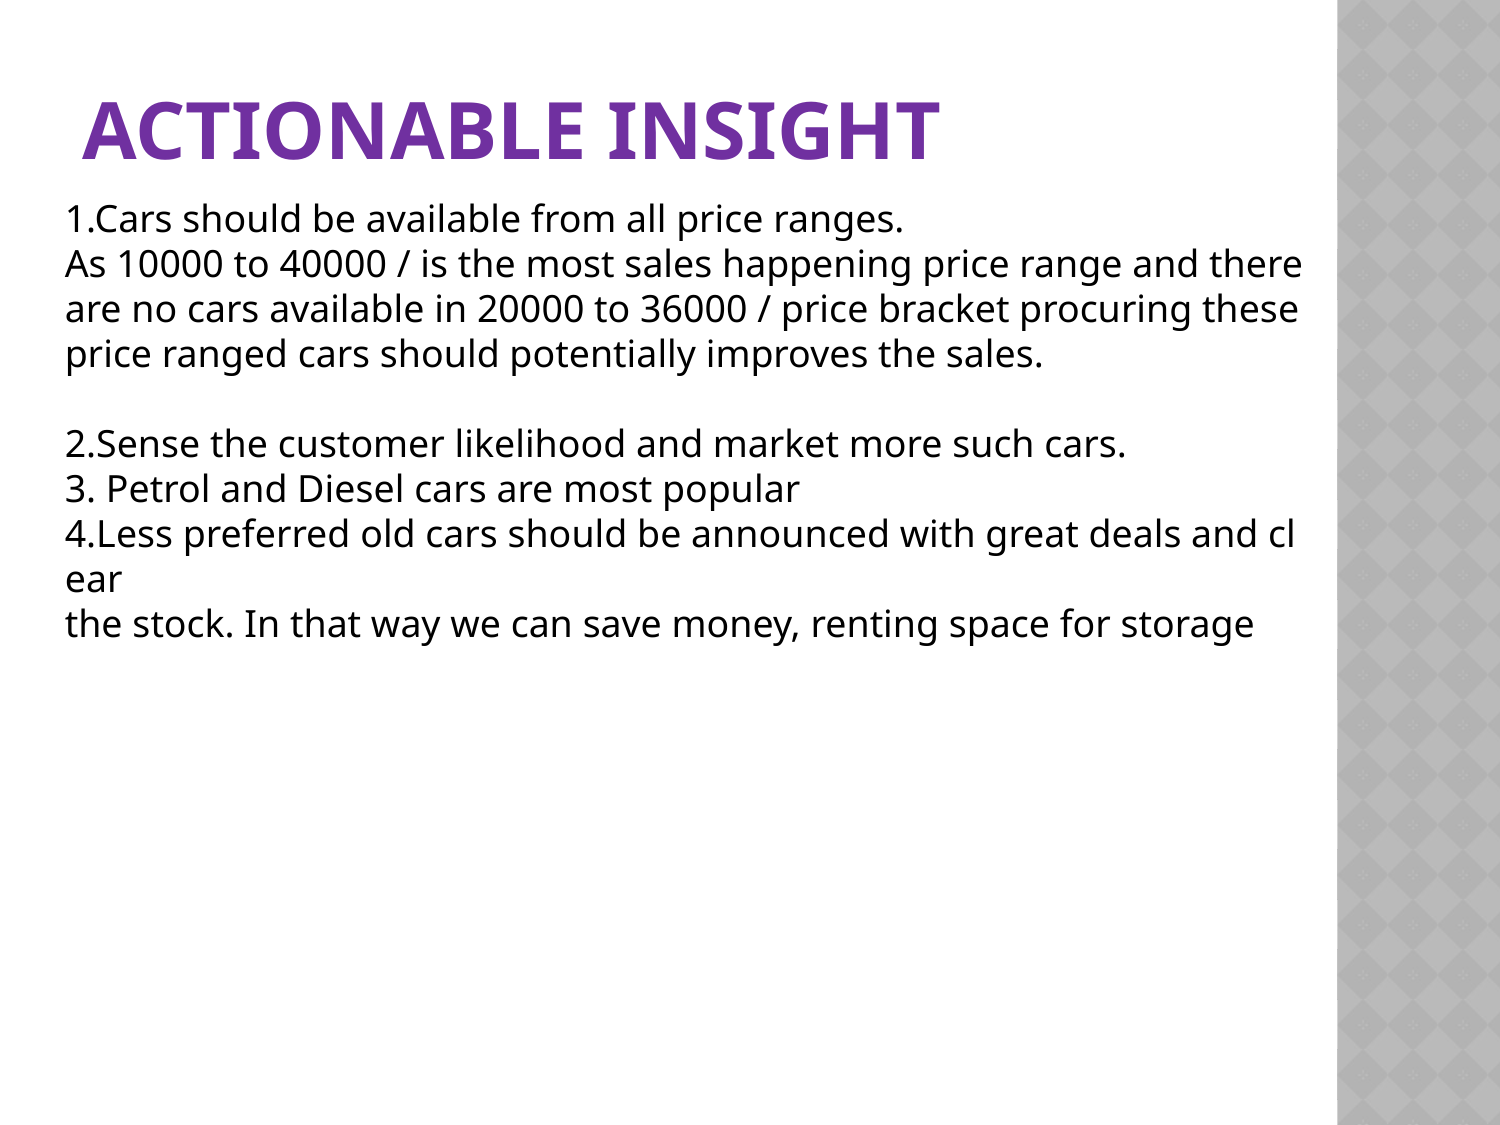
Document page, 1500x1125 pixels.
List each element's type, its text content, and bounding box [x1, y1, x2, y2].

title ACTIONABLE INSIGHT [75, 24, 1263, 175]
text_box 1.Cars should be available from all price ranges. As 10000 to 40000 / is the most sales happening price range and there are no cars available in 20000 to 36000 / price bracket procuring these price ranged cars should potentially improves the sales. 2.Sense the customer likelihood and market more such cars. 3. Petrol and Diesel cars are most popular 4.Less preferred old cars should be announced with great deals and clear the stock. In that way we can save money, renting space for storage [49, 187, 1325, 923]
